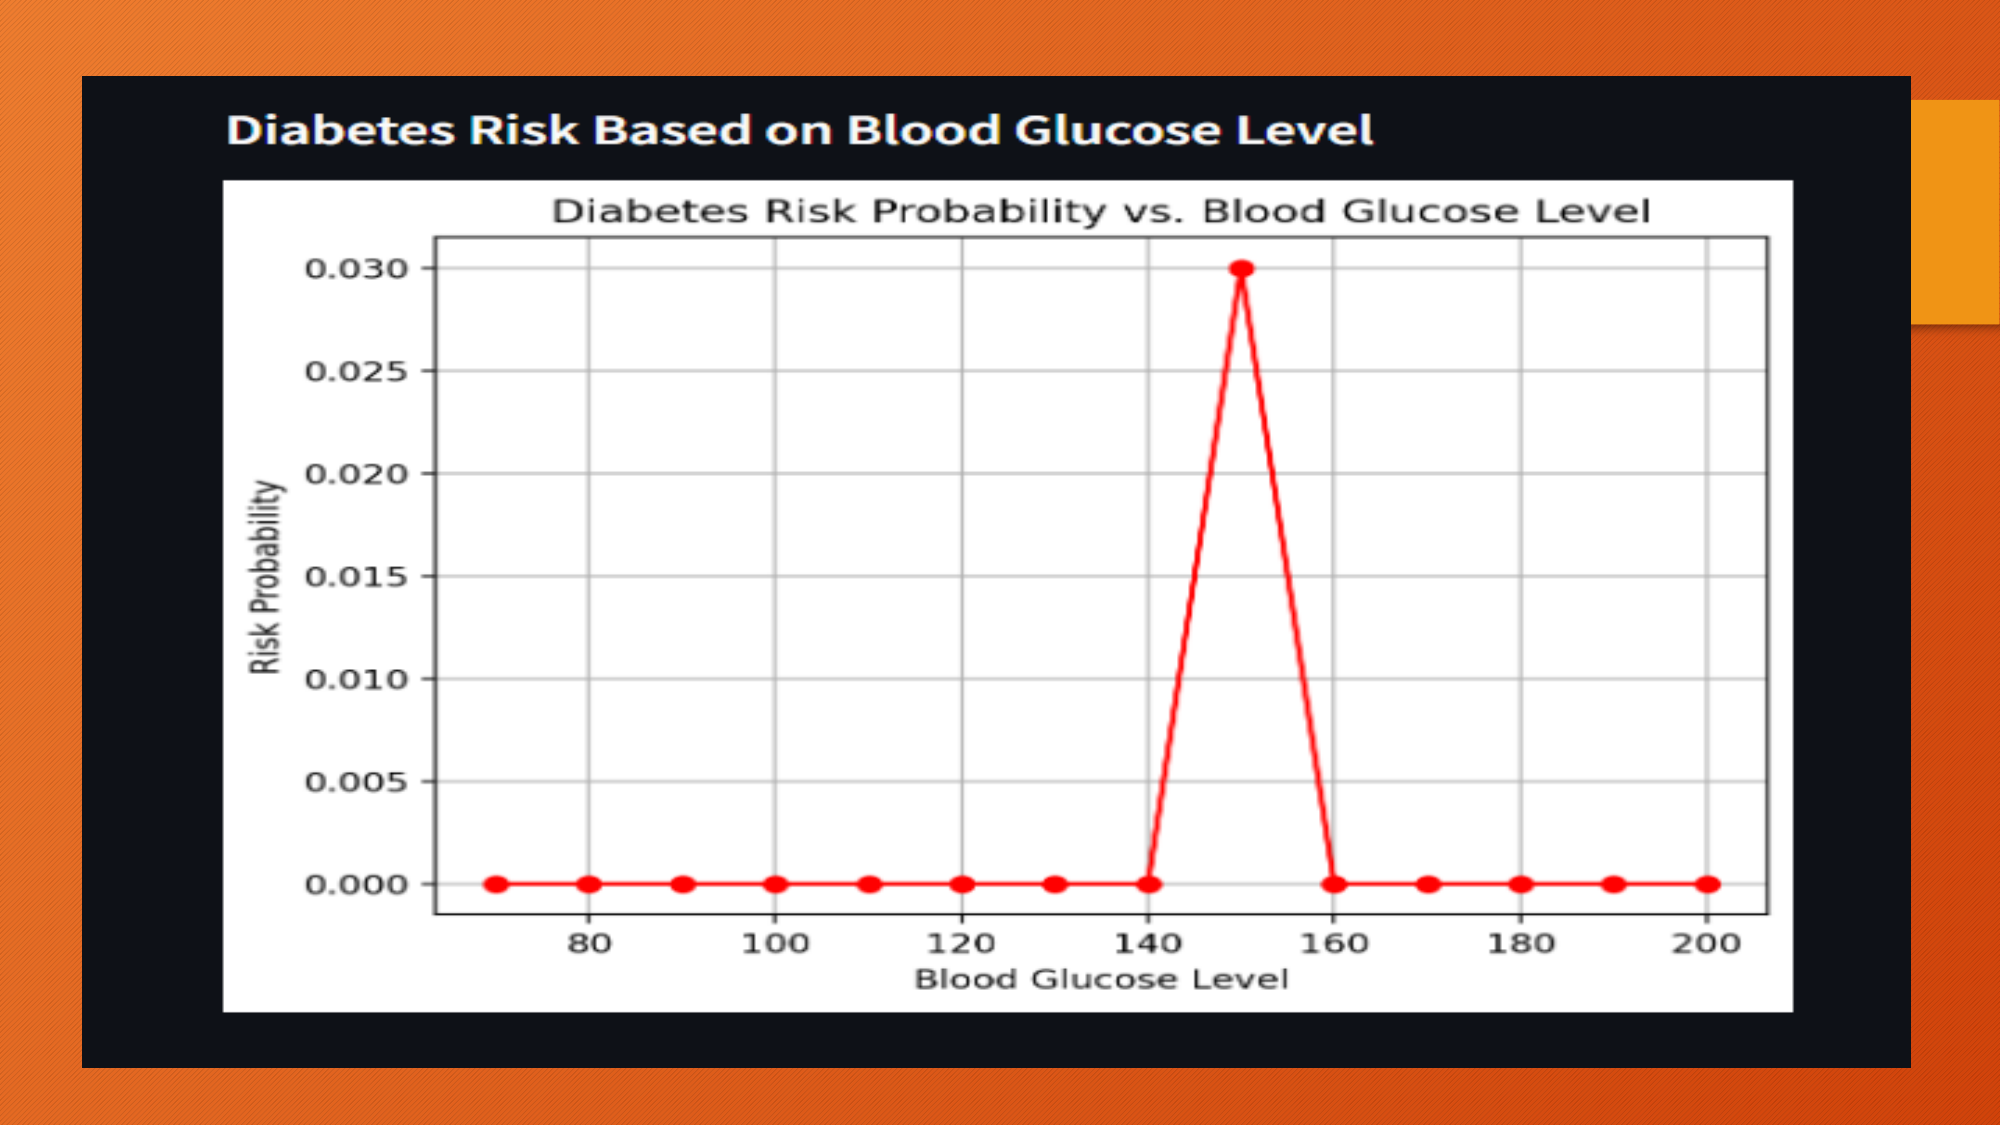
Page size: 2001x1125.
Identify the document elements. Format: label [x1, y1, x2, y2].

picture [82, 75, 2000, 1068]
